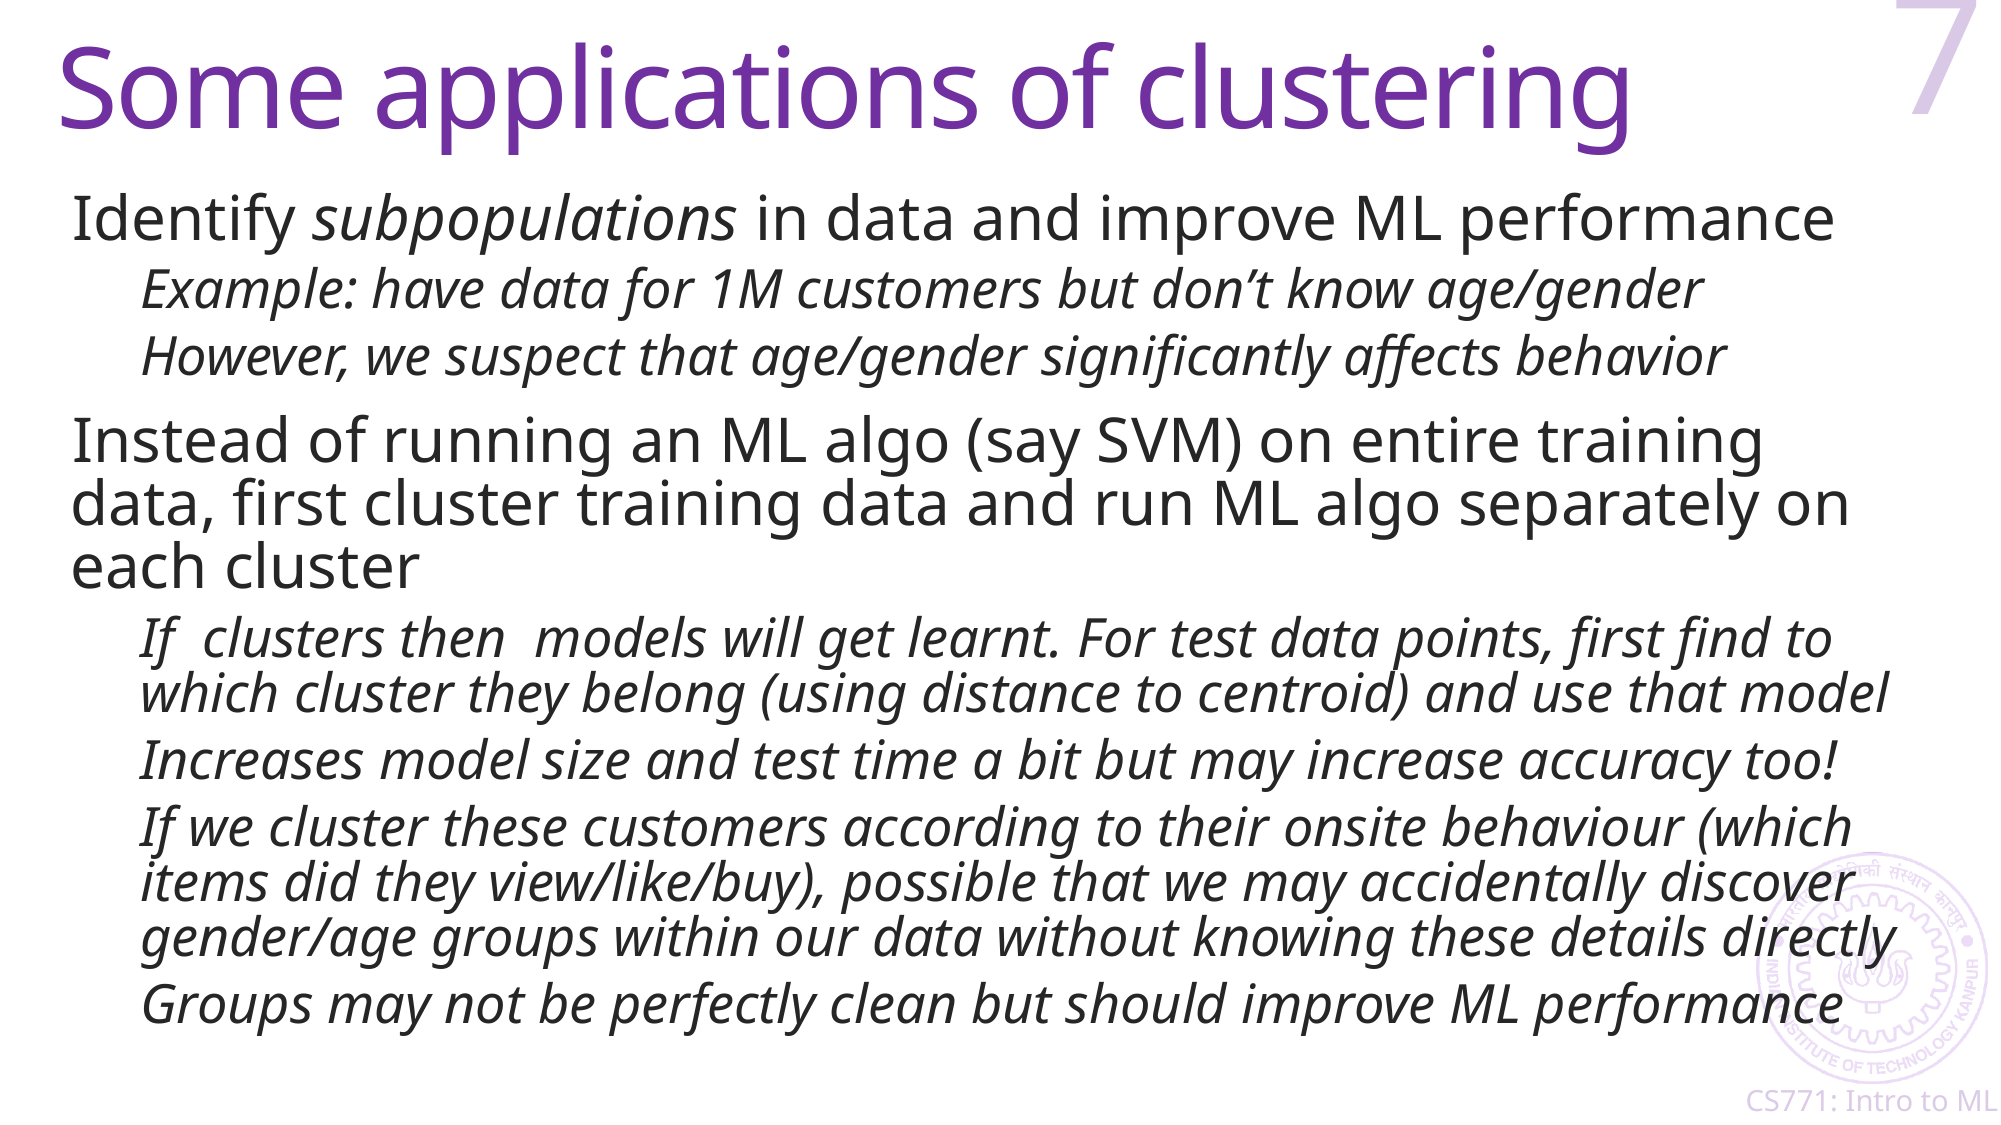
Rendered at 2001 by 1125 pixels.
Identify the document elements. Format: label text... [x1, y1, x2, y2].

slide_number 7 [1520, 6, 2000, 183]
title Some applications of clustering [41, 5, 1945, 183]
